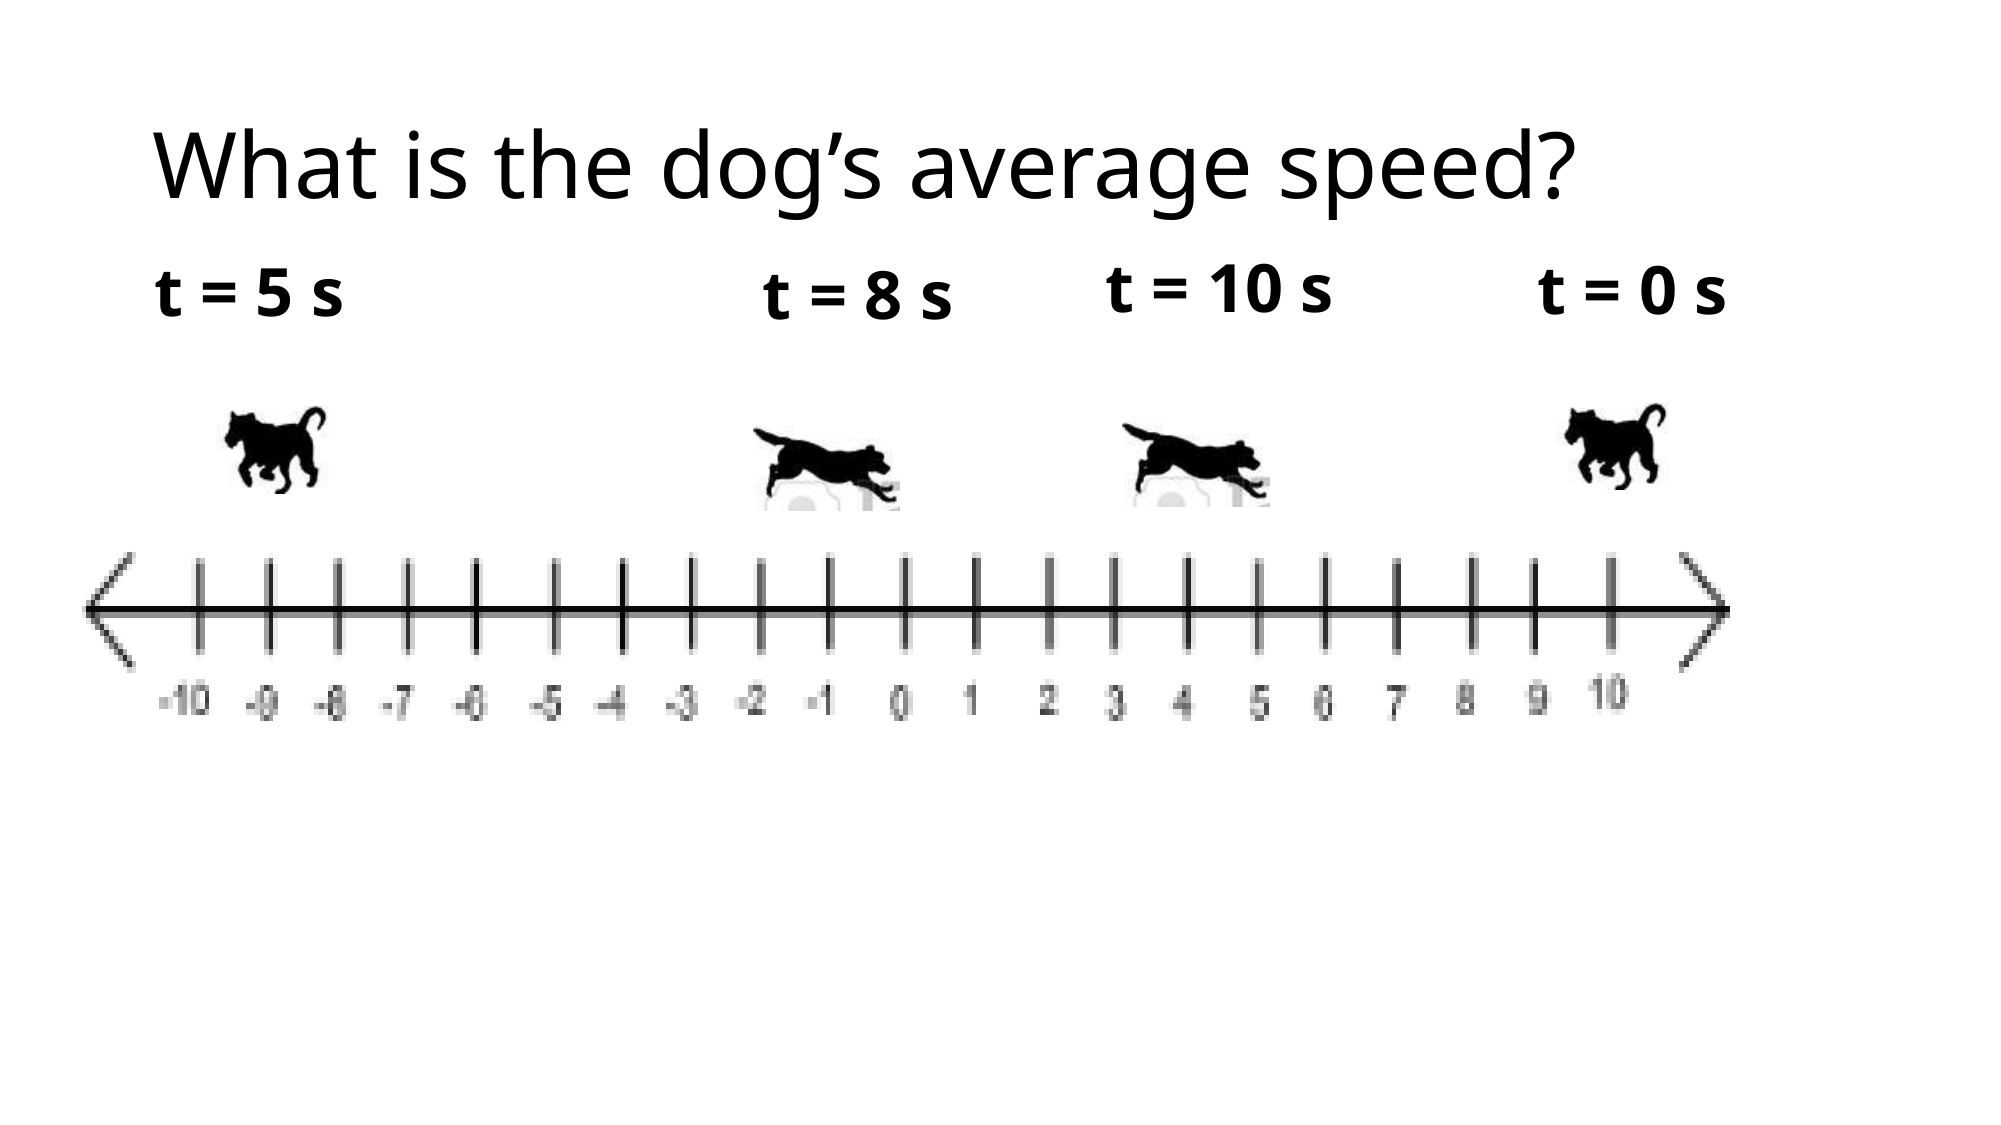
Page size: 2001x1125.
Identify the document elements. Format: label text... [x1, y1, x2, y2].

picture [0, 231, 2000, 1125]
title What is the dog’s average speed? [137, 59, 1863, 231]
